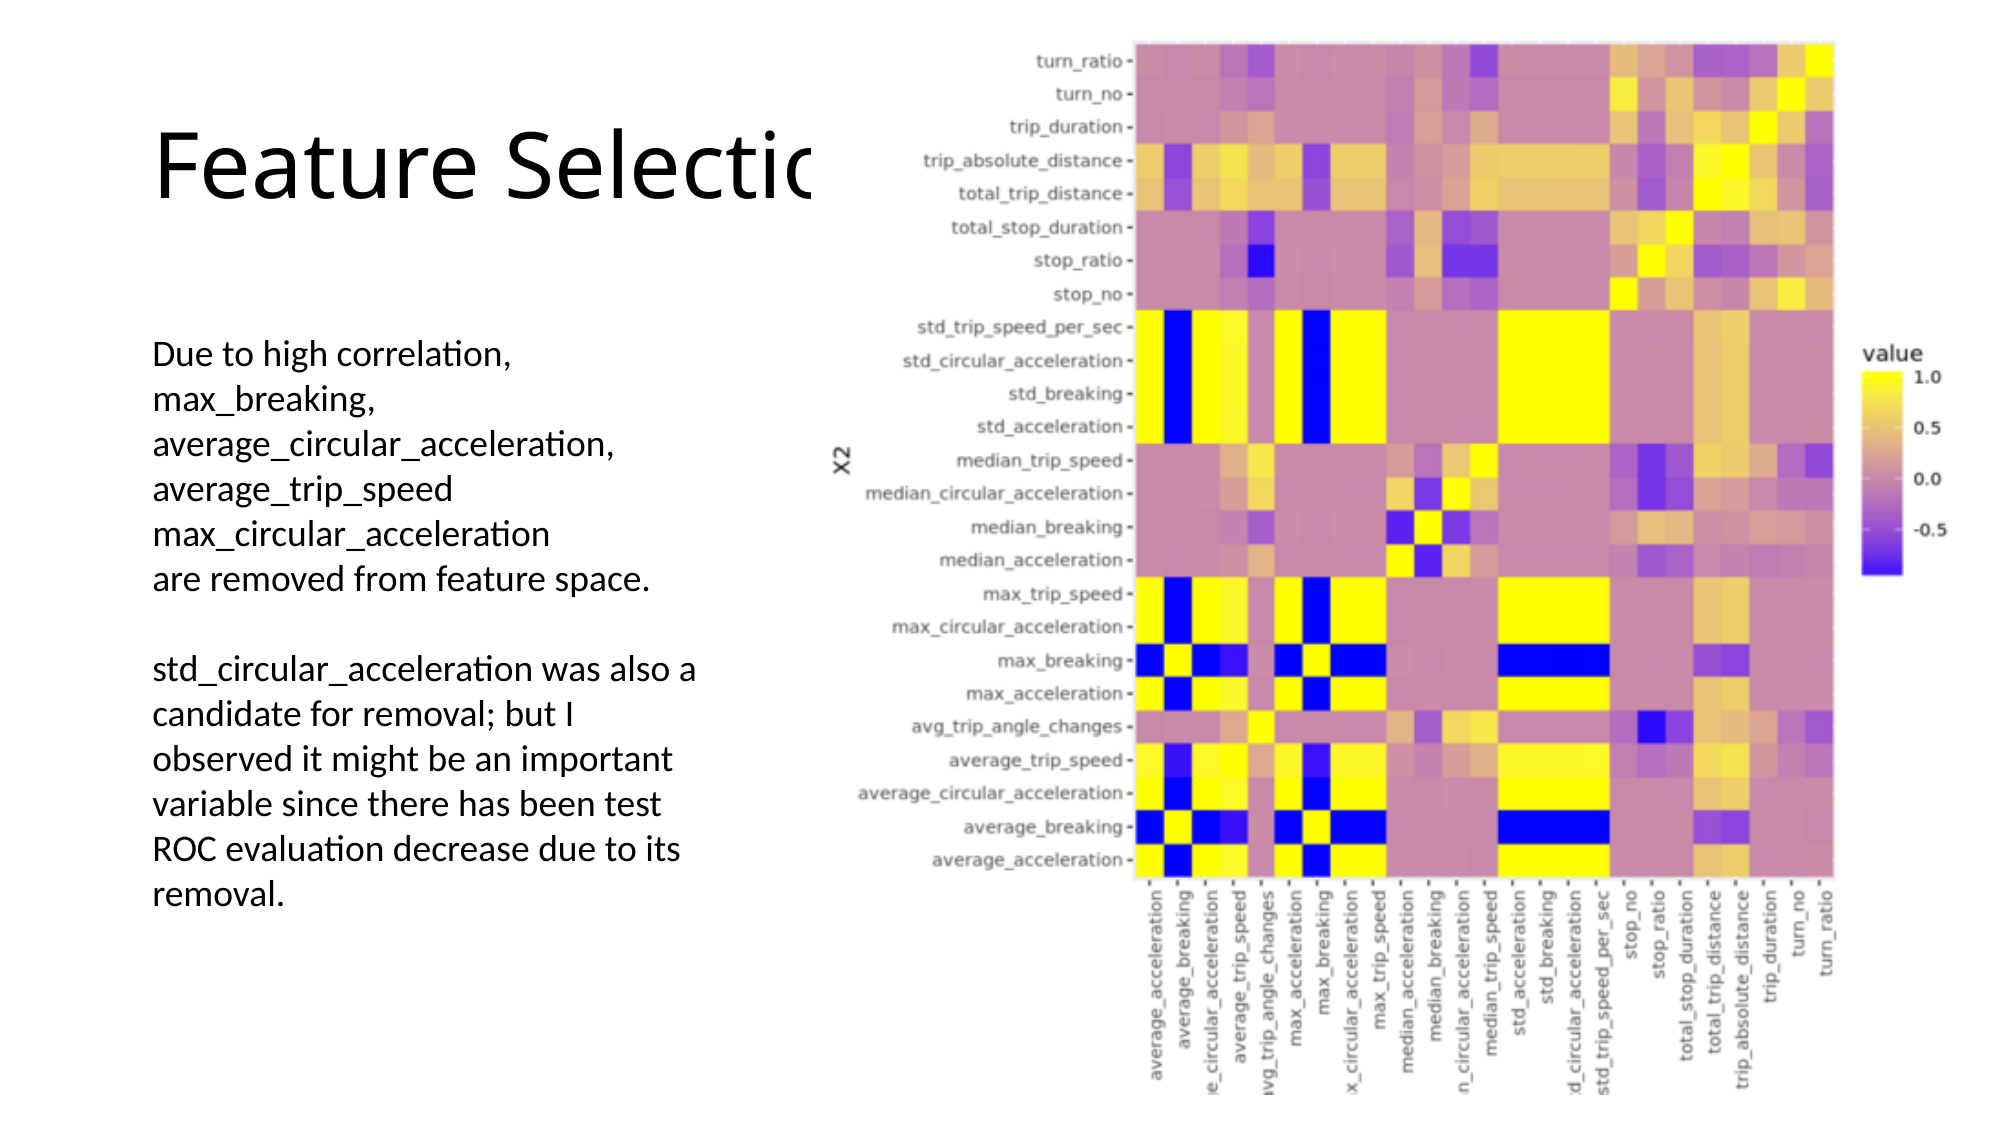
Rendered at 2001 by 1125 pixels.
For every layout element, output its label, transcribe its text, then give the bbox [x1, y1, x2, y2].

picture [811, 32, 1955, 1095]
text_box Due to high correlation, max_breaking, average_circular_acceleration, average_trip_speed max_circular_acceleration are removed from feature space. std_circular_acceleration was also a candidate for removal; but I observed it might be an important variable since there has been test ROC evaluation decrease due to its removal. [137, 321, 729, 967]
title Feature Selection [137, 59, 811, 278]
